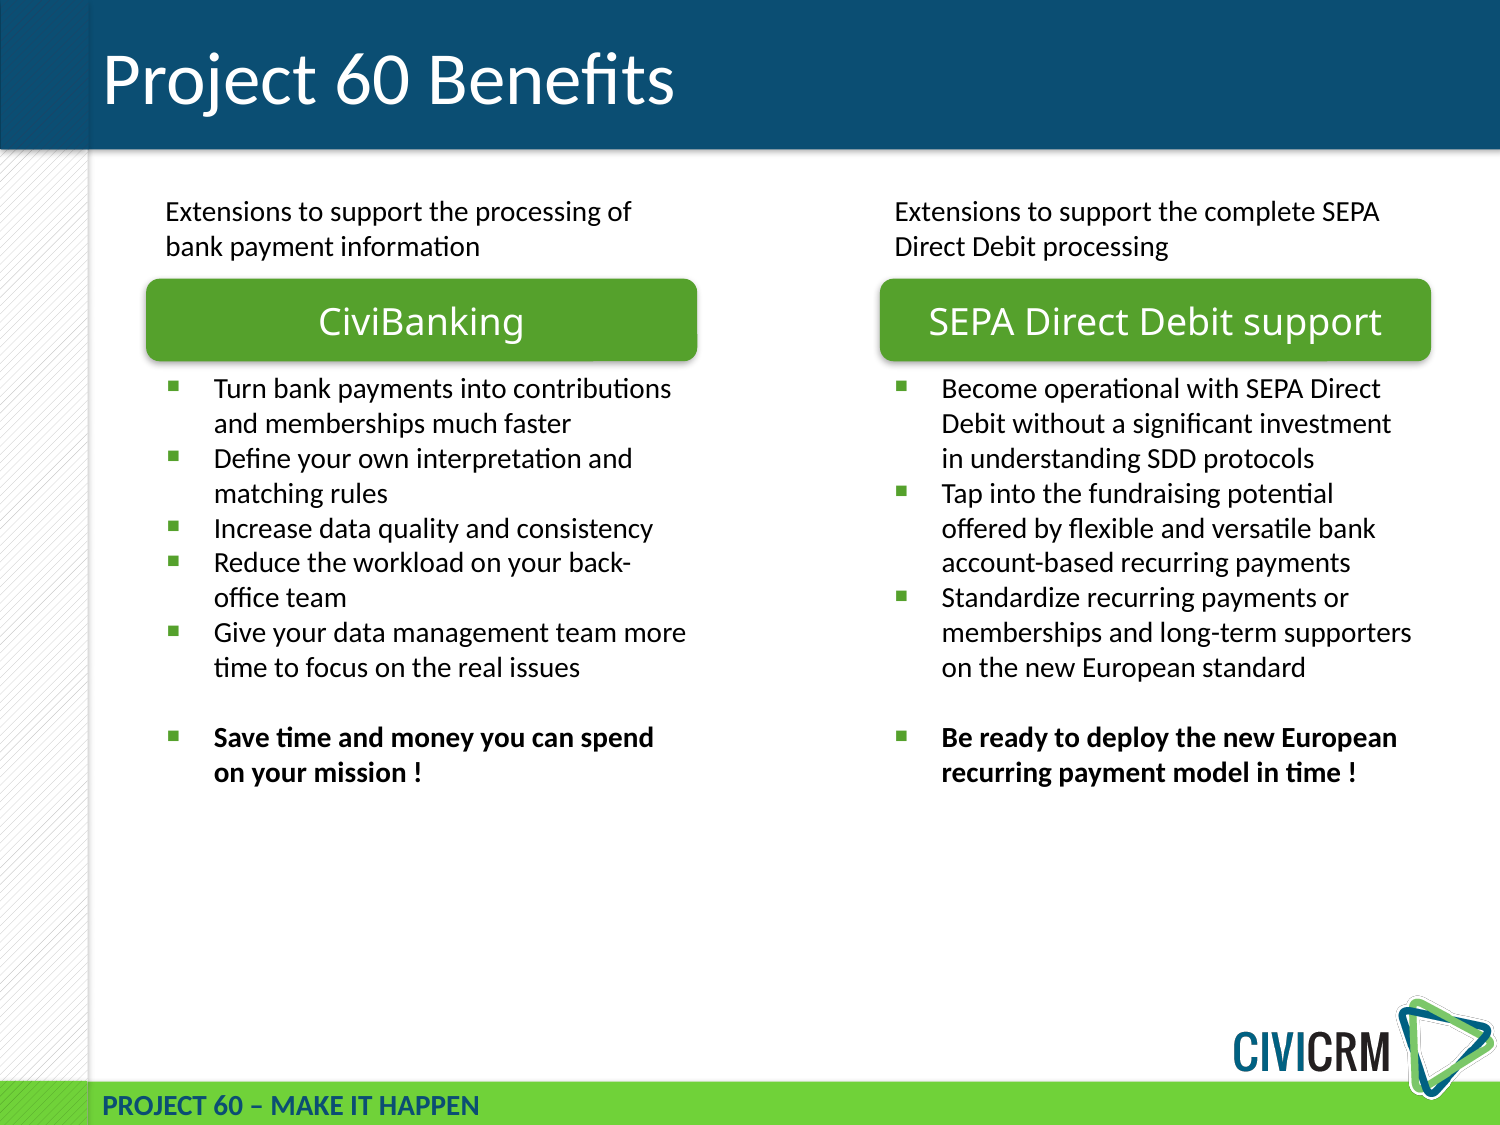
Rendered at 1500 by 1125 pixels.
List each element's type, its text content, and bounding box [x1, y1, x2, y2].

text_box SEPA Direct Debit support [879, 277, 1432, 361]
text_box CiviBanking [145, 277, 699, 361]
text_box Extensions to support the complete SEPA Direct Debit processing [879, 184, 1432, 270]
picture [1232, 992, 1500, 1104]
text_box Extensions to support the processing of bank payment information [150, 184, 702, 270]
text_box Become operational with SEPA Direct Debit without a significant investment in understanding SDD protocols Tap into the fundraising potential offered by flexible and versatile bank account-based recurring payments Standardize recurring payments or memberships and long-term supporters on the new European standard Be ready to deploy the new European recurring payment model in time ! [879, 361, 1432, 796]
text_box Turn bank payments into contributions and memberships much faster Define your own interpretation and matching rules Increase data quality and consistency Reduce the workload on your back-office team Give your data management team more time to focus on the real issues Save time and money you can spend on your mission ! [152, 361, 704, 796]
title Project 60 Benefits [87, 0, 1500, 150]
